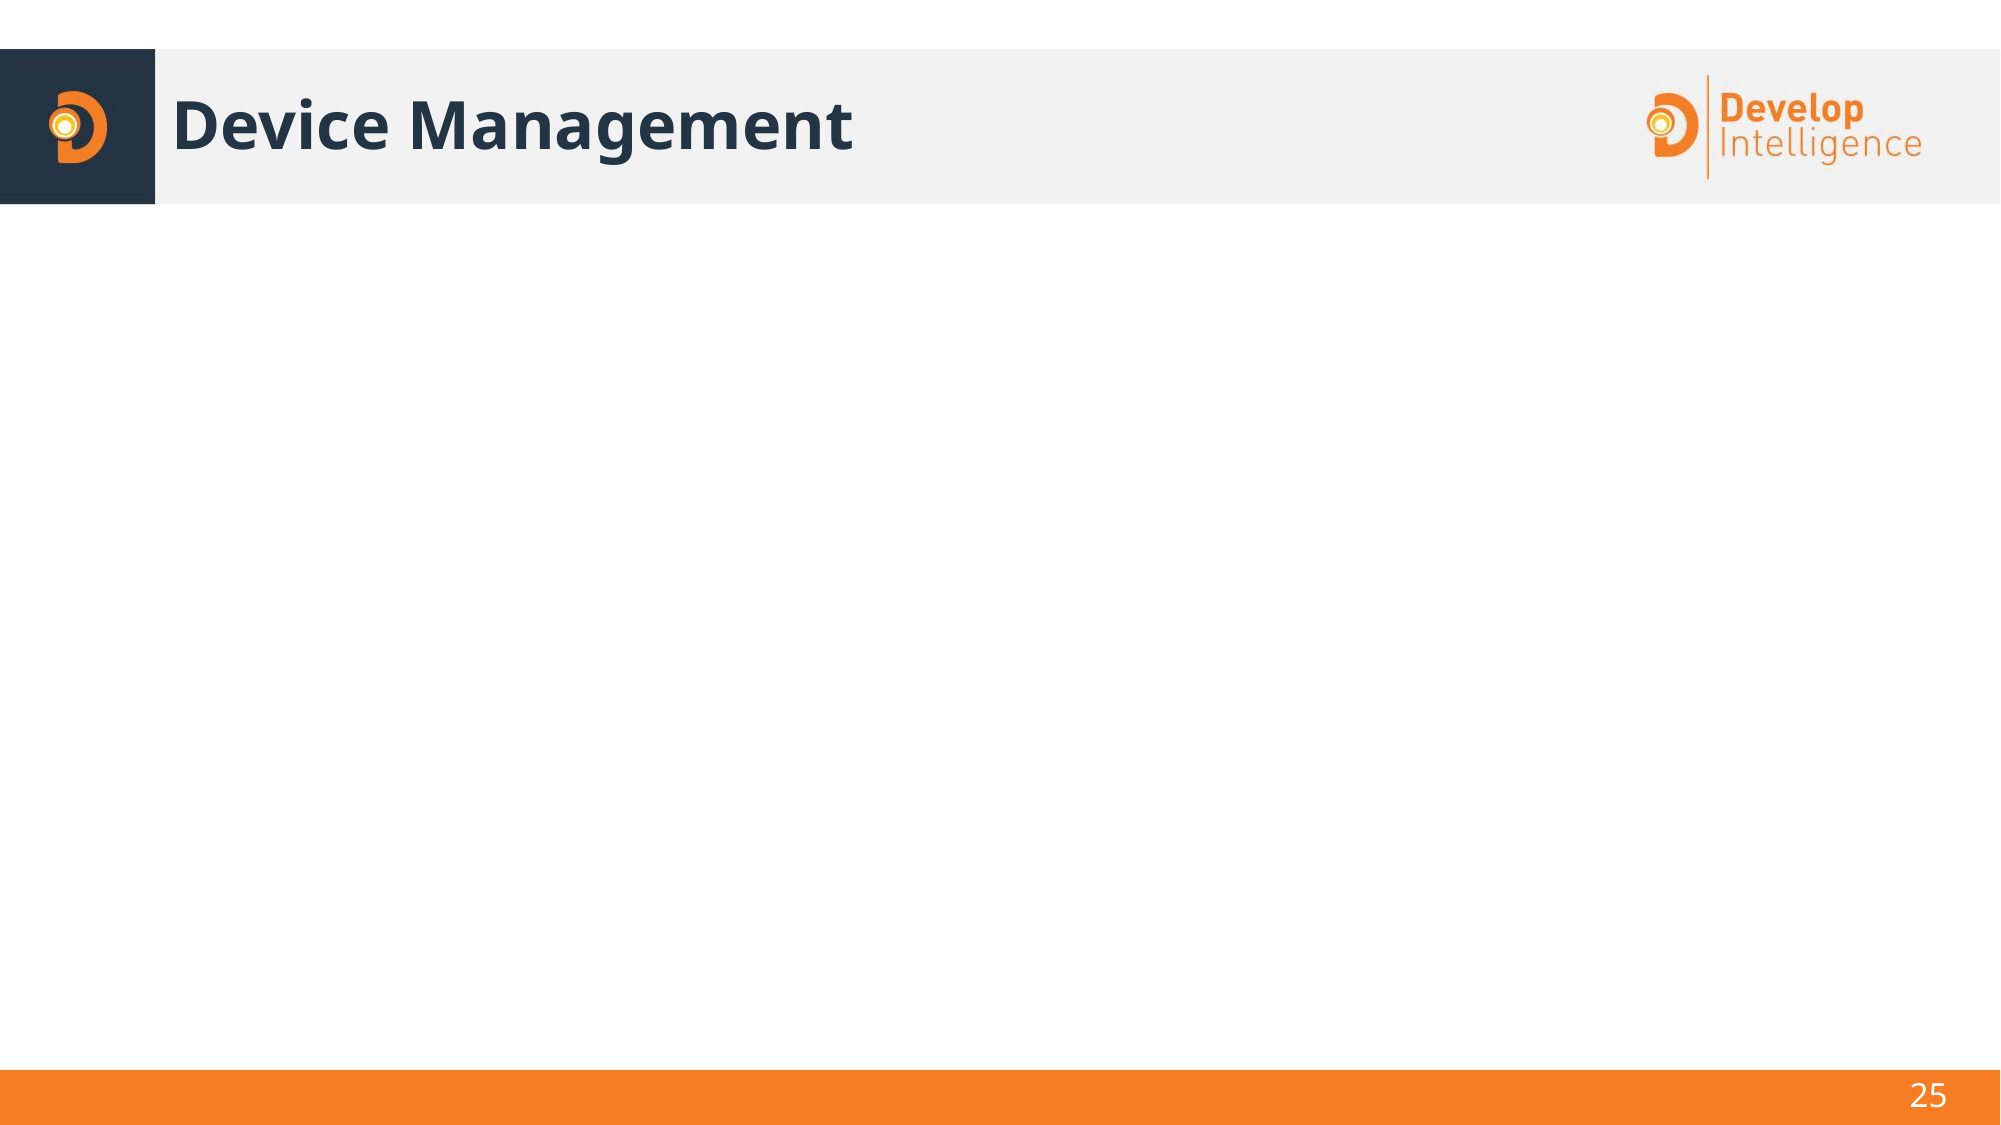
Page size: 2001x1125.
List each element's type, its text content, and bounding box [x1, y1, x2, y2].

title Device Management [156, 53, 1999, 203]
slide_number 25 [1860, 1072, 1998, 1122]
picture [0, 0, 2001, 1125]
